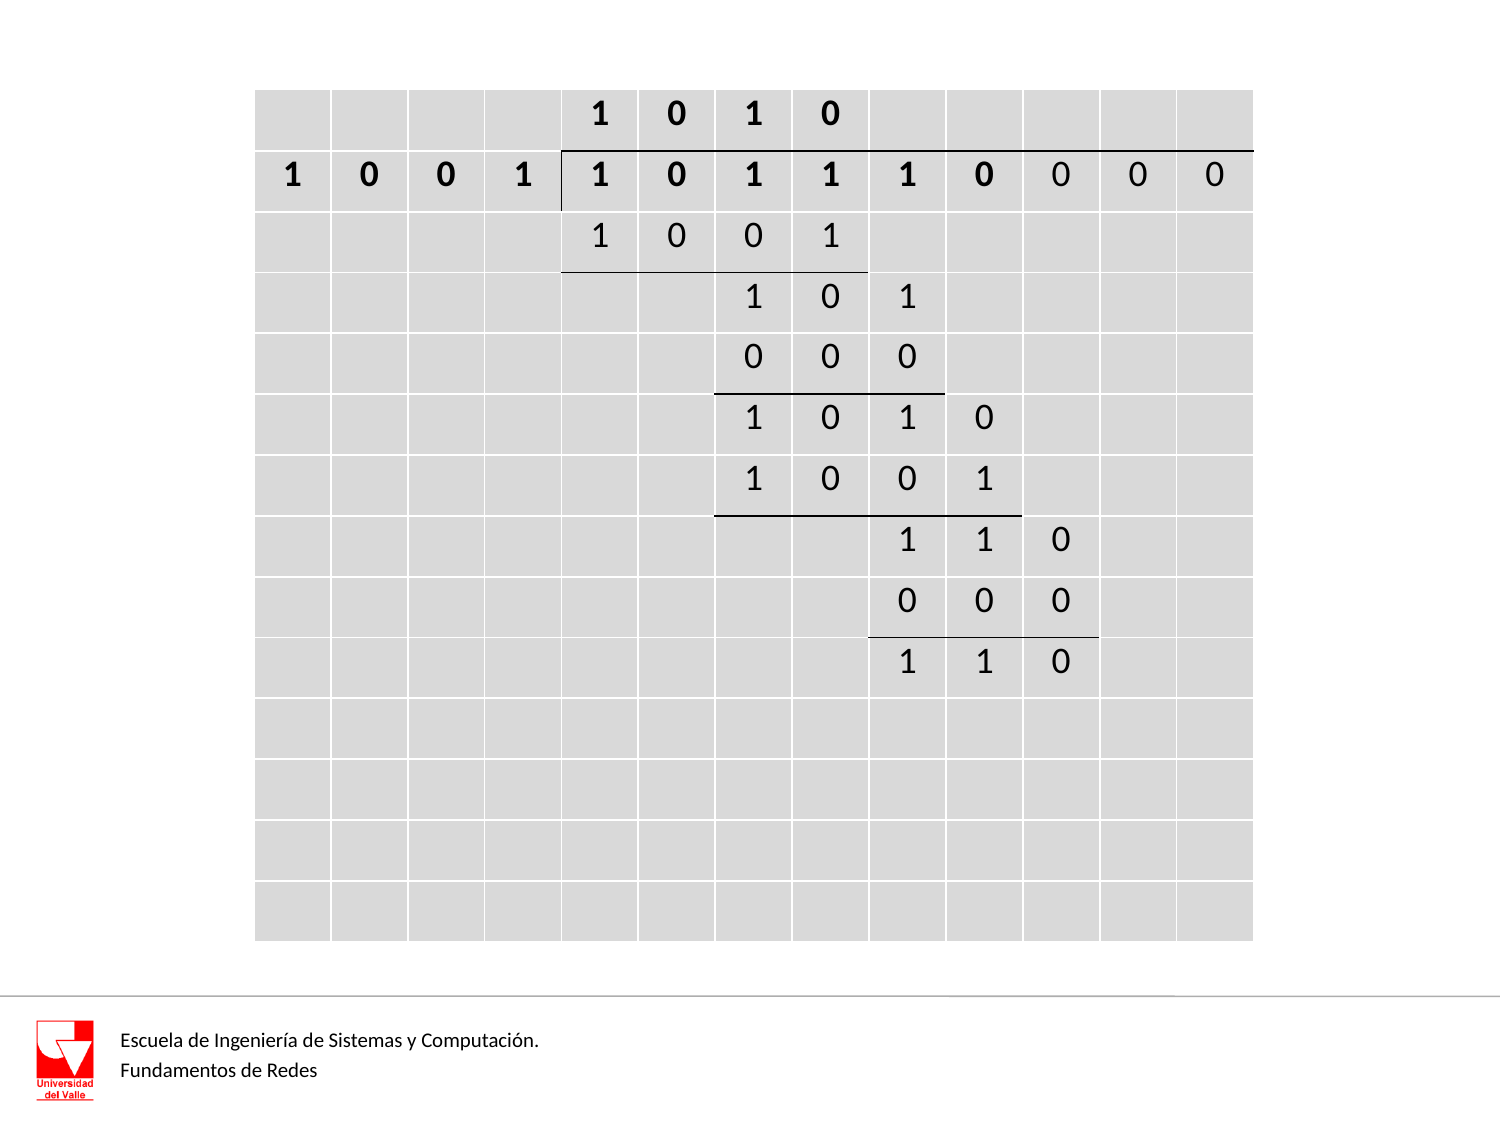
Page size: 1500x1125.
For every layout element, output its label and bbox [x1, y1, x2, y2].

table_cell [639, 456, 714, 515]
table_cell [255, 152, 330, 211]
table_cell [1101, 760, 1176, 819]
table_cell [1101, 213, 1176, 272]
table_cell [409, 395, 484, 454]
table_cell [1024, 456, 1099, 515]
table_cell [793, 821, 868, 880]
table_cell [716, 882, 791, 941]
table_cell [562, 699, 637, 758]
table_cell [562, 213, 637, 272]
table_cell [409, 273, 484, 332]
table_cell [485, 213, 561, 272]
table_cell [332, 882, 407, 941]
table_cell [793, 273, 868, 332]
table_cell [1024, 578, 1099, 637]
table_cell [793, 699, 868, 758]
table_cell [1024, 699, 1099, 758]
table_cell [947, 456, 1022, 515]
table_cell [255, 273, 330, 332]
table_cell [639, 821, 714, 880]
table_cell [1177, 821, 1253, 880]
table_cell [870, 273, 945, 332]
table_header [1101, 90, 1176, 150]
table_cell [1177, 638, 1253, 697]
table_cell [639, 638, 714, 697]
table_cell [332, 152, 407, 211]
table_cell [716, 517, 791, 576]
table_cell [947, 334, 1022, 393]
table_cell [870, 578, 945, 637]
table_cell [562, 395, 637, 454]
table_header [485, 90, 561, 150]
table_header [562, 90, 637, 150]
table_cell [870, 152, 945, 211]
table_cell [255, 638, 330, 697]
table_cell [870, 821, 945, 880]
table_cell [485, 456, 561, 515]
table_cell [1177, 334, 1253, 393]
table_cell [639, 334, 714, 393]
table_cell [1101, 334, 1176, 393]
table_cell [332, 760, 407, 819]
table_cell [1101, 882, 1176, 941]
table_cell [485, 638, 561, 697]
table_cell [947, 638, 1022, 697]
table_cell [870, 517, 945, 576]
table_cell [947, 395, 1022, 454]
table_header [716, 90, 791, 150]
table_cell [793, 760, 868, 819]
table_cell [947, 760, 1022, 819]
table_cell [1024, 638, 1099, 697]
table_cell [409, 760, 484, 819]
table_cell [332, 273, 407, 332]
table_cell [409, 882, 484, 941]
table_cell [1024, 517, 1099, 576]
table_cell [332, 334, 407, 393]
table_cell [716, 760, 791, 819]
table_cell [332, 638, 407, 697]
table_cell [485, 517, 561, 576]
table_cell [793, 152, 868, 211]
table_cell [639, 578, 714, 637]
table_cell [1177, 456, 1253, 515]
table_cell [485, 578, 561, 637]
table_cell [409, 152, 484, 211]
table_cell [639, 152, 714, 211]
table_cell [562, 821, 637, 880]
table_cell [870, 638, 945, 697]
table_cell [409, 578, 484, 637]
table_cell [332, 578, 407, 637]
table_cell [870, 395, 945, 454]
table_cell [485, 334, 561, 393]
table_cell [947, 213, 1022, 272]
table_cell [716, 821, 791, 880]
table_cell [485, 882, 561, 941]
table_cell [485, 821, 561, 880]
table_cell [409, 699, 484, 758]
table_cell [1177, 699, 1253, 758]
table_header [793, 90, 868, 150]
table_cell [793, 578, 868, 637]
table_cell [562, 456, 637, 515]
table_cell [562, 152, 637, 211]
table_cell [332, 213, 407, 272]
table_cell [947, 152, 1022, 211]
table_cell [562, 517, 637, 576]
table_cell [485, 395, 561, 454]
table_cell [947, 578, 1022, 637]
table_cell [562, 638, 637, 697]
table_cell [716, 578, 791, 637]
table_cell [716, 638, 791, 697]
table_cell [716, 334, 791, 393]
table_cell [1101, 517, 1176, 576]
table_cell [332, 699, 407, 758]
table_cell [1024, 760, 1099, 819]
table_cell [255, 578, 330, 637]
table_cell [1024, 213, 1099, 272]
table_cell [870, 213, 945, 272]
table_cell [793, 882, 868, 941]
table_cell [639, 395, 714, 454]
table_cell [639, 760, 714, 819]
table_cell [485, 699, 561, 758]
table_header [947, 90, 1022, 150]
table_cell [870, 760, 945, 819]
table_cell [255, 456, 330, 515]
table_cell [793, 517, 868, 576]
table_cell [947, 517, 1022, 576]
table_header [1024, 90, 1099, 150]
table_cell [639, 882, 714, 941]
table_cell [409, 821, 484, 880]
table_cell [1101, 456, 1176, 515]
table_cell [1101, 395, 1176, 454]
table_cell [485, 152, 561, 211]
table_cell [793, 456, 868, 515]
table_header [870, 90, 945, 150]
table_header [1177, 90, 1253, 150]
table_cell [409, 638, 484, 697]
table_cell [1101, 152, 1176, 211]
table_cell [1177, 760, 1253, 819]
table_cell [1177, 578, 1253, 637]
table_cell [485, 273, 561, 332]
table_header [332, 90, 407, 150]
table_cell [562, 578, 637, 637]
table_cell [1024, 273, 1099, 332]
table_cell [716, 456, 791, 515]
table_cell [332, 517, 407, 576]
table_cell [1177, 517, 1253, 576]
table_cell [793, 334, 868, 393]
picture [35, 1019, 94, 1101]
table_cell [255, 334, 330, 393]
table_cell [409, 334, 484, 393]
table_cell [870, 334, 945, 393]
table_cell [716, 395, 791, 454]
table_cell [562, 760, 637, 819]
table_cell [562, 334, 637, 393]
table_cell [1101, 578, 1176, 637]
table_cell [255, 760, 330, 819]
table_cell [255, 882, 330, 941]
table_cell [947, 821, 1022, 880]
table_header [255, 90, 330, 150]
table_cell [947, 882, 1022, 941]
table_cell [485, 760, 561, 819]
table_cell [255, 395, 330, 454]
table_cell [870, 882, 945, 941]
table_cell [562, 273, 637, 332]
table_cell [1024, 152, 1099, 211]
table_cell [793, 638, 868, 697]
table_cell [639, 273, 714, 332]
table_cell [716, 699, 791, 758]
table_cell [255, 699, 330, 758]
table_cell [1024, 334, 1099, 393]
table_cell [639, 517, 714, 576]
table_cell [1101, 821, 1176, 880]
table_cell [947, 273, 1022, 332]
table_cell [870, 456, 945, 515]
table_cell [947, 699, 1022, 758]
table_cell [1101, 638, 1176, 697]
table_cell [639, 699, 714, 758]
table_cell [332, 821, 407, 880]
table_cell [1101, 273, 1176, 332]
table_cell [1101, 699, 1176, 758]
table_cell [1024, 821, 1099, 880]
table_header [639, 90, 714, 150]
table_cell [716, 213, 791, 272]
table_cell [1177, 273, 1253, 332]
table_cell [793, 213, 868, 272]
table_cell [409, 517, 484, 576]
table_cell [1024, 882, 1099, 941]
table_cell [255, 517, 330, 576]
table_cell [716, 152, 791, 211]
table_cell [332, 456, 407, 515]
table_cell [409, 213, 484, 272]
table_cell [793, 395, 868, 454]
table_header [409, 90, 484, 150]
table_cell [1177, 882, 1253, 941]
table_cell [255, 821, 330, 880]
table_cell [1177, 213, 1253, 272]
table_cell [870, 699, 945, 758]
table_cell [332, 395, 407, 454]
table_cell [409, 456, 484, 515]
table_cell [1024, 395, 1099, 454]
table_cell [562, 882, 637, 941]
table_cell [1177, 152, 1253, 211]
table_cell [716, 273, 791, 332]
table_cell [1177, 395, 1253, 454]
table_cell [639, 213, 714, 272]
table_cell [255, 213, 330, 272]
